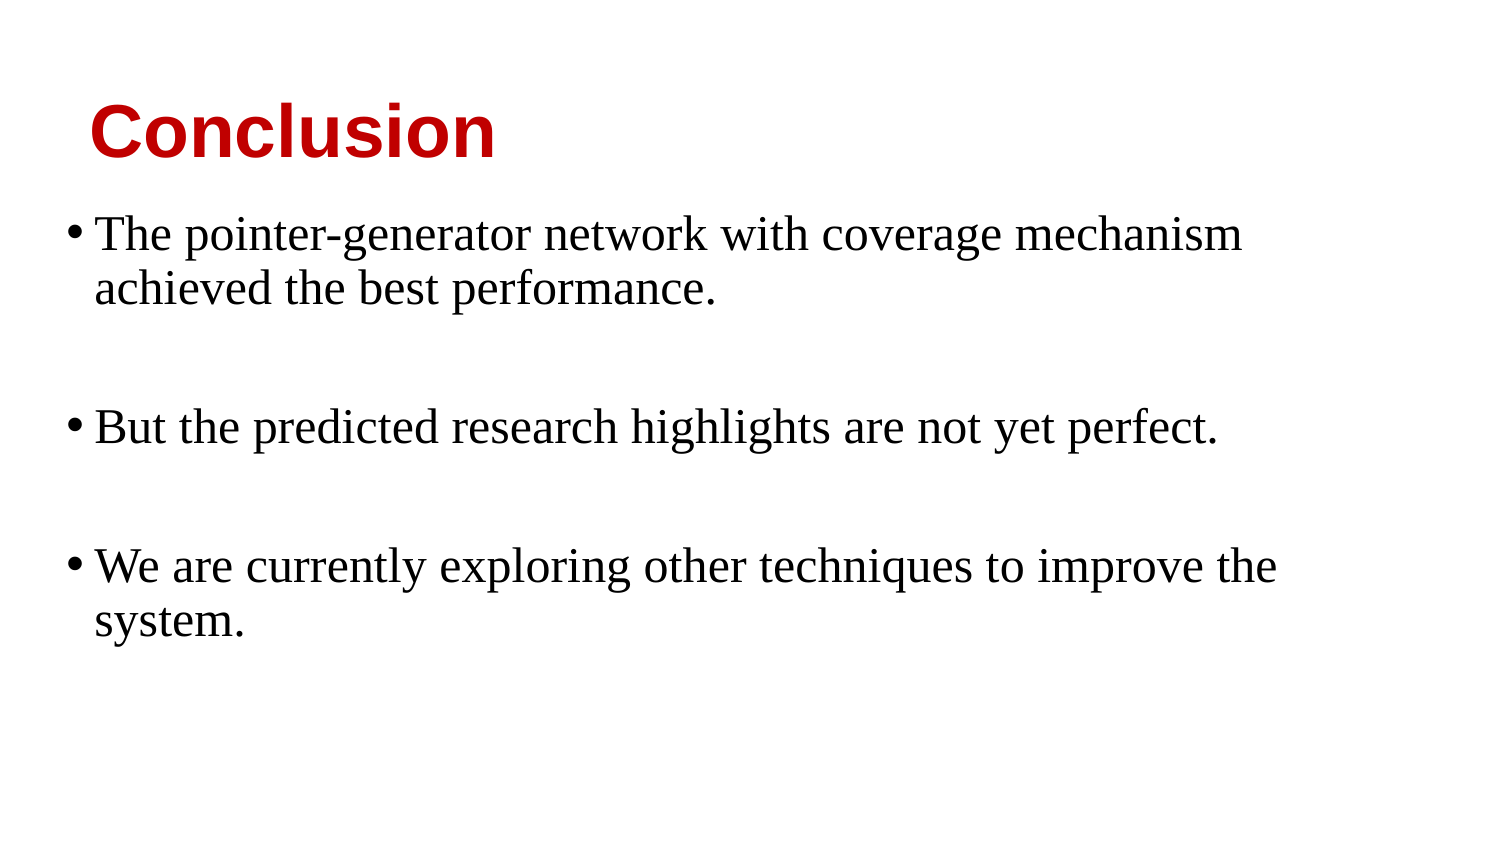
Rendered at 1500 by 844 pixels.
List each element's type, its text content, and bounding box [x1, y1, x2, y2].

list The pointer-generator network with coverage mechanism achieved the best performance. But the predicted research highlights are not yet perfect. We are currently exploring other techniques to improve the system. [51, 192, 1374, 717]
title Conclusion [74, 77, 1369, 192]
